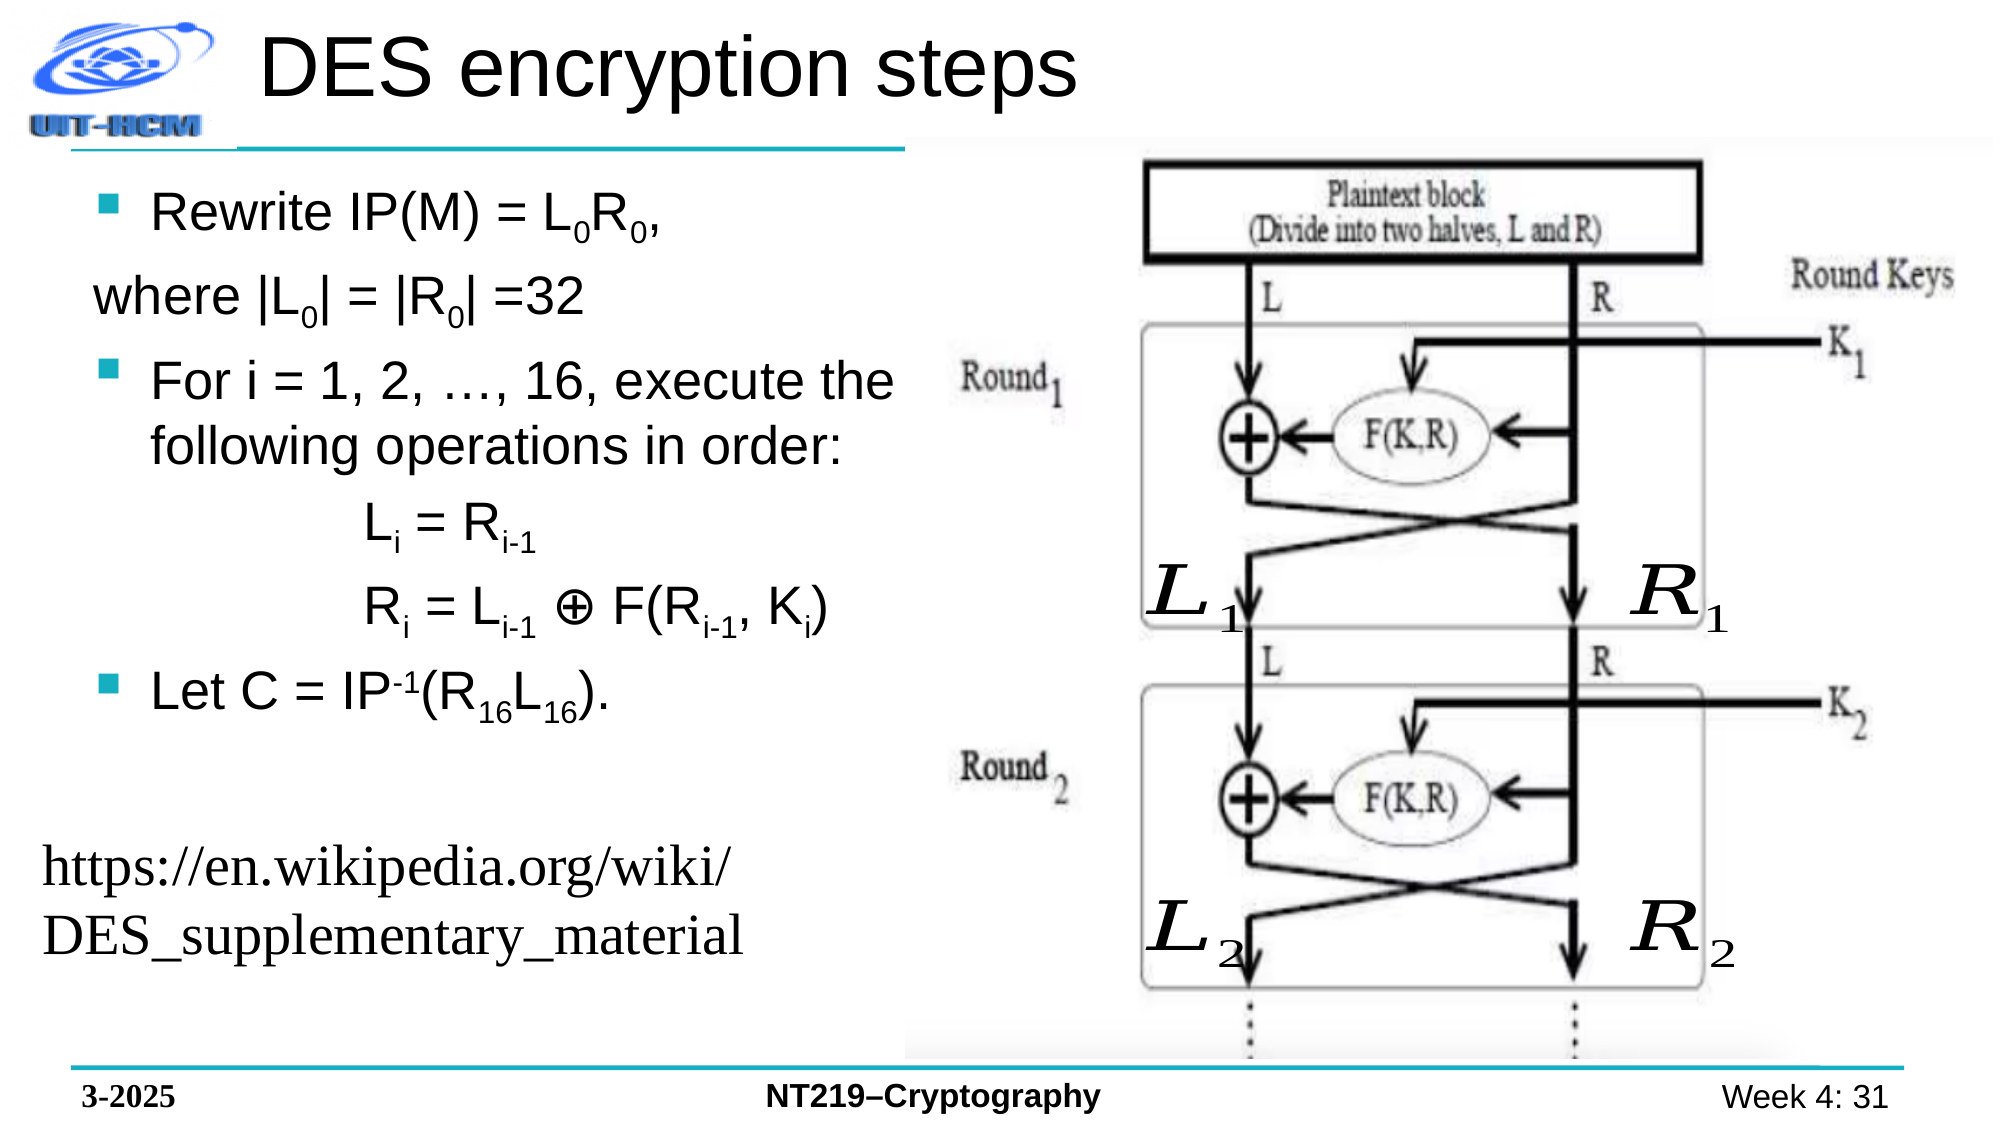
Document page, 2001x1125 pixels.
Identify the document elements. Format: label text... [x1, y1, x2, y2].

title DES encryption steps [244, 0, 1482, 168]
picture [7, 8, 237, 149]
list Rewrite IP(M) = L0R0, where |L0| = |R0| =32 For i = 1, 2, …, 16, execute the following operations in order: Li = Ri-1 Ri = Li-1 ⊕ F(Ri-1, Ki) Let C = IP-1(R16L16). [78, 168, 900, 819]
picture [905, 136, 1993, 1059]
text_box https://en.wikipedia.org/wiki/DES_supplementary_material [27, 819, 900, 974]
